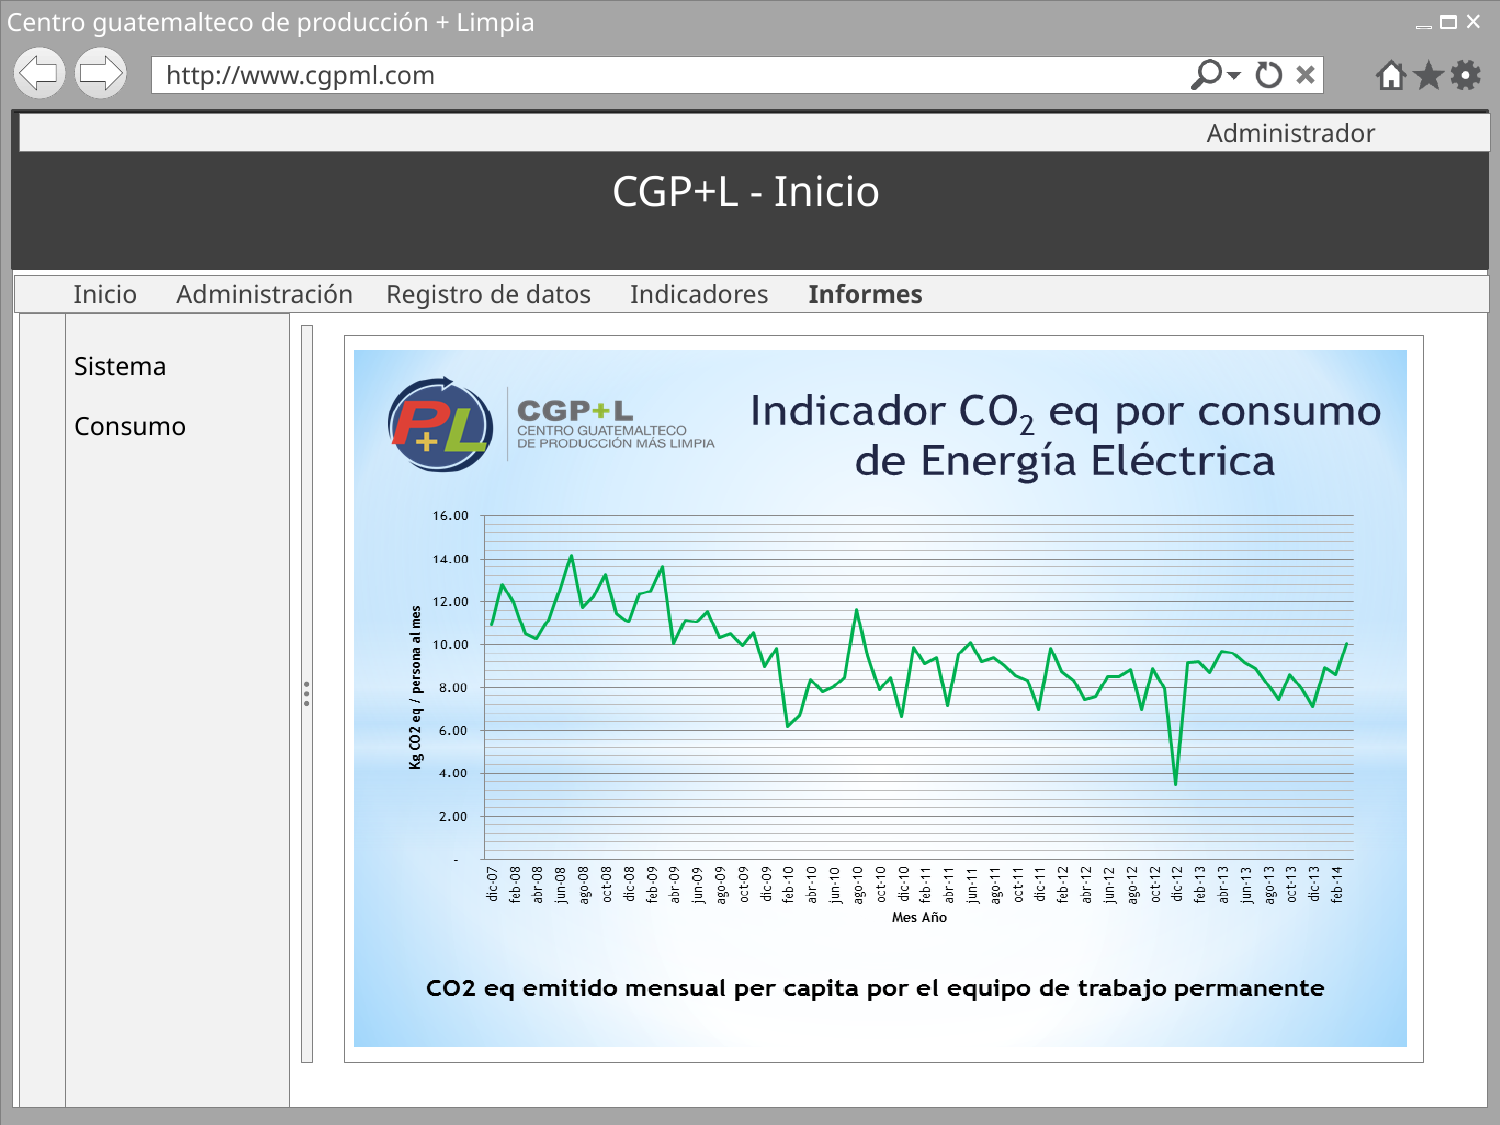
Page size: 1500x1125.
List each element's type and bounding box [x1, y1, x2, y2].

text_box [0, 0, 1500, 1125]
picture [354, 350, 1407, 1047]
